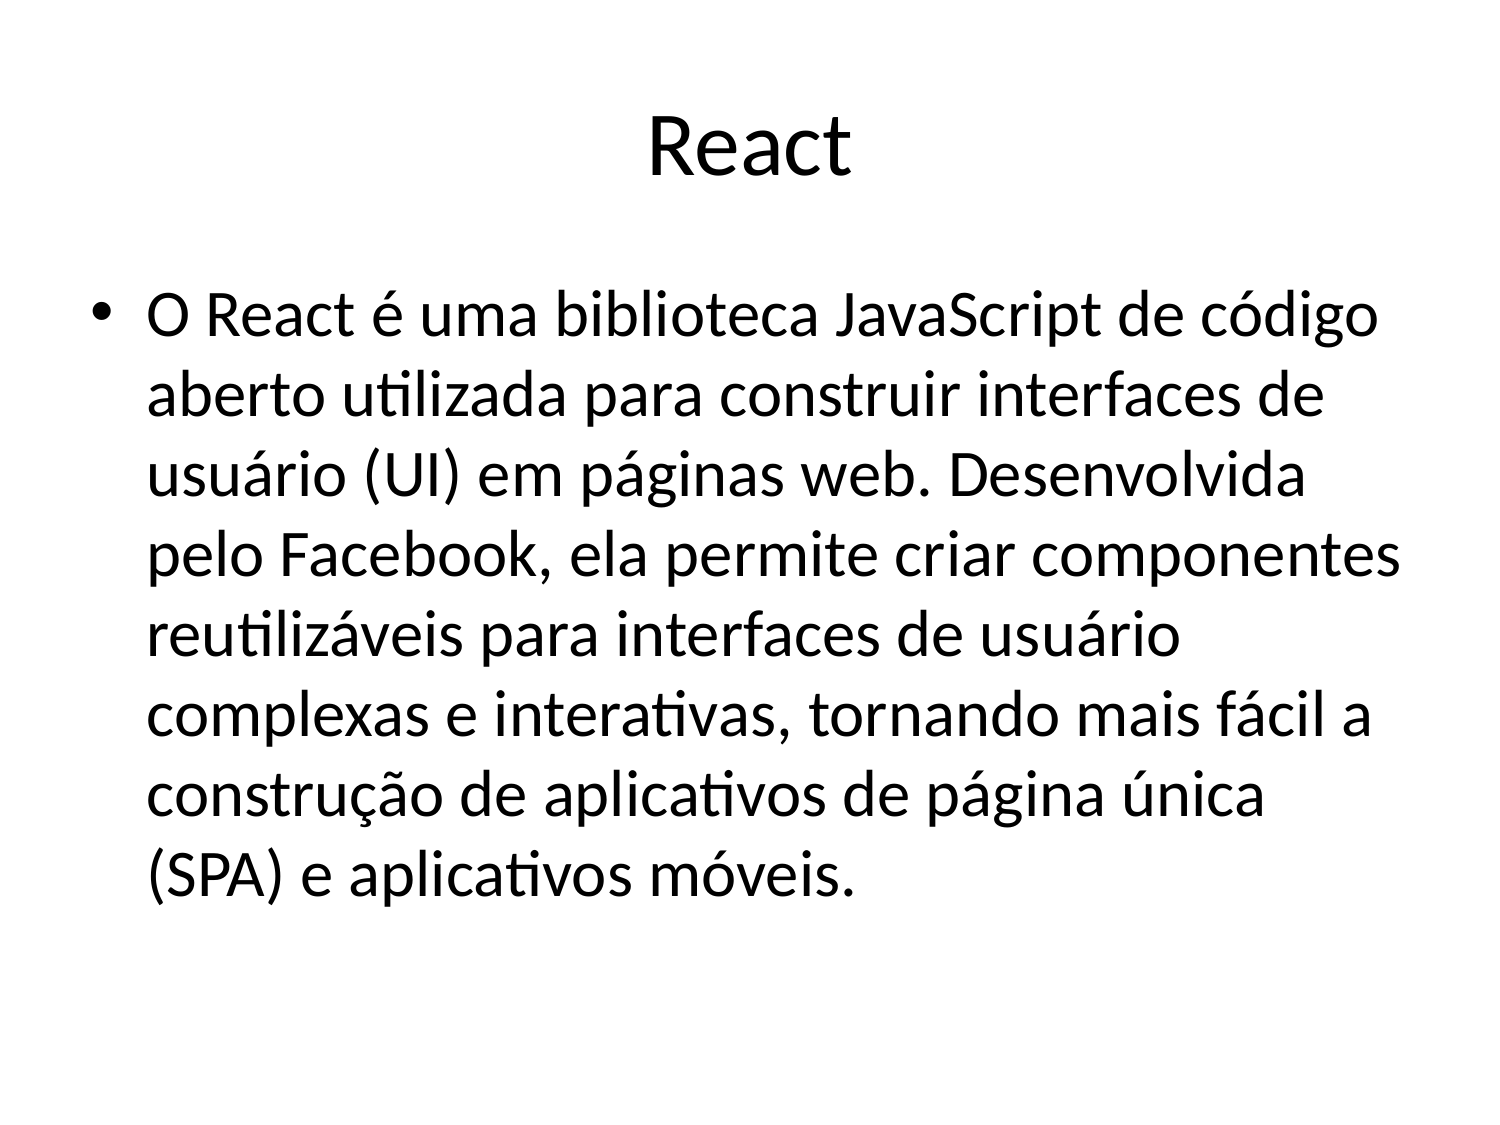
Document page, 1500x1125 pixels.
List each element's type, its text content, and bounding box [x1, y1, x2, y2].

title React [75, 45, 1425, 233]
list O React é uma biblioteca JavaScript de código aberto utilizada para construir interfaces de usuário (UI) em páginas web. Desenvolvida pelo Facebook, ela permite criar componentes reutilizáveis para interfaces de usuário complexas e interativas, tornando mais fácil a construção de aplicativos de página única (SPA) e aplicativos móveis. [75, 262, 1425, 1005]
